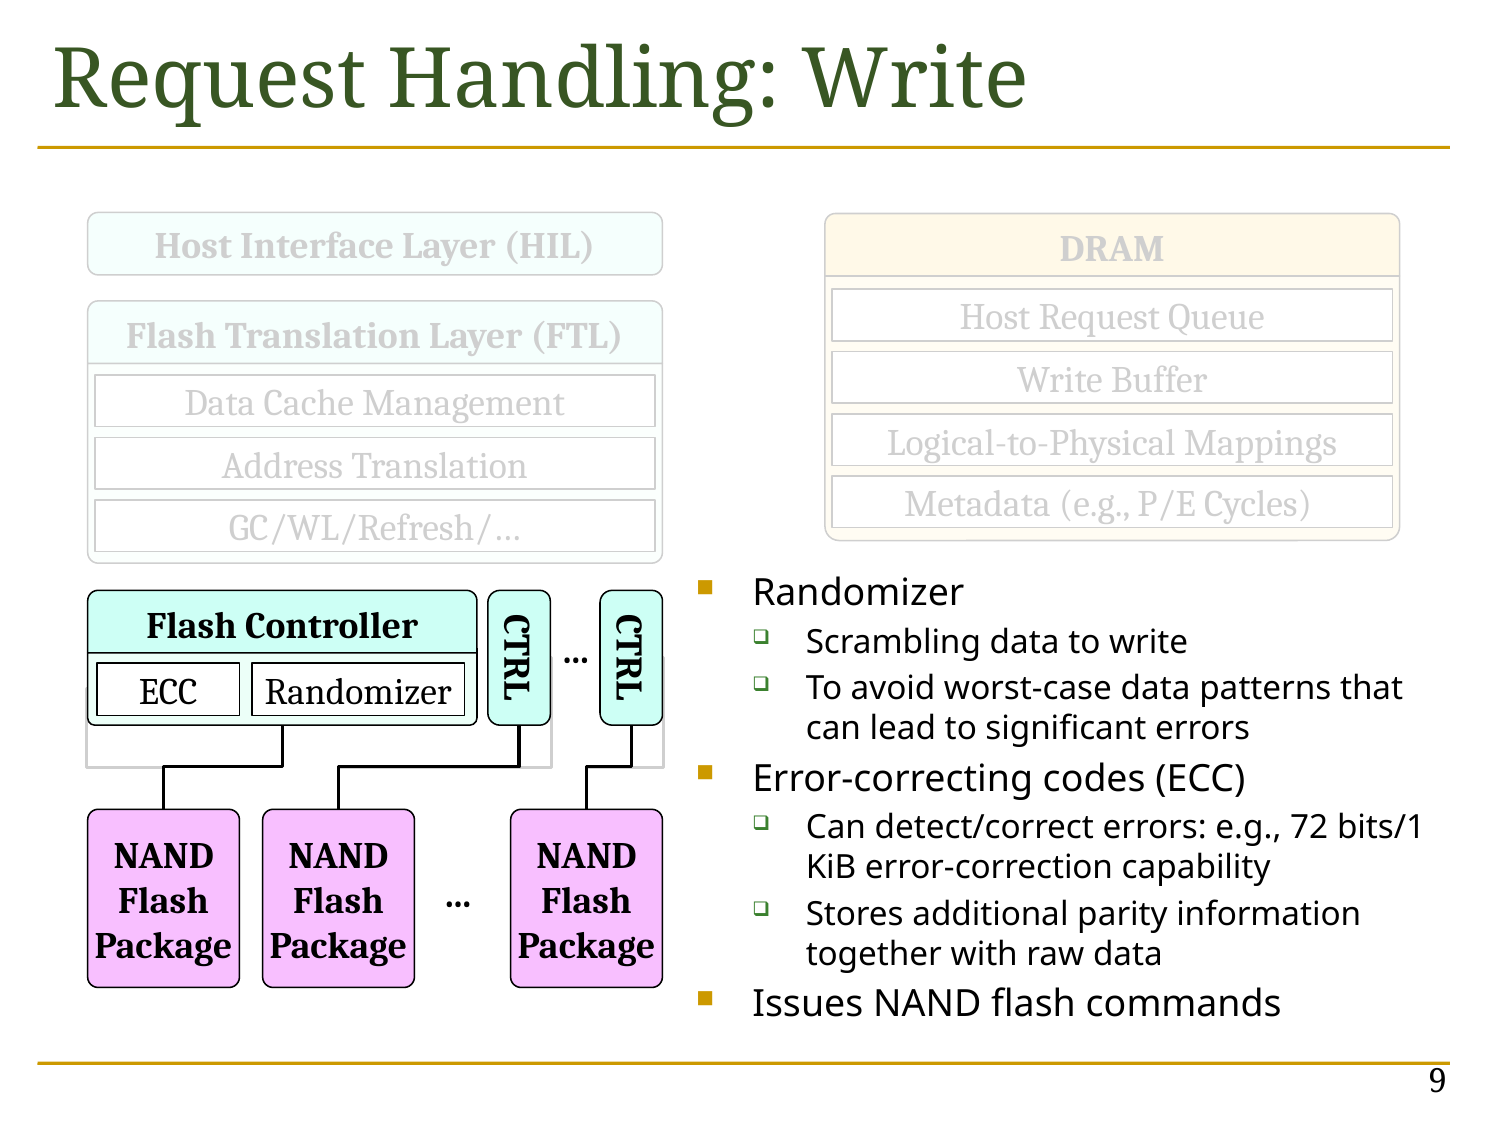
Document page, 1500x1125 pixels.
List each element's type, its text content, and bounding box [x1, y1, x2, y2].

text_box Request Handling: Write [37, 0, 1450, 149]
text_box CTRL [487, 590, 551, 723]
list Randomizer Scrambling data to write To avoid worst-case data patterns that can lead to significant errors Error-correcting codes (ECC) Can detect/correct errors: e.g., 72 bits/1 KiB error-correction capability Stores additional parity information together with raw data Issues NAND flash commands [681, 560, 1473, 1063]
text_box Flash Controller [87, 590, 477, 652]
text_box Randomizer [251, 663, 465, 716]
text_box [180, 707, 266, 723]
text_box 9 [1111, 1036, 1462, 1112]
text_box ECC [96, 663, 240, 716]
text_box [386, 676, 472, 723]
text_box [87, 724, 663, 988]
text_box … [546, 618, 606, 678]
text_box [87, 652, 477, 723]
text_box CTRL [600, 590, 663, 723]
text_box [37, 162, 1450, 1050]
